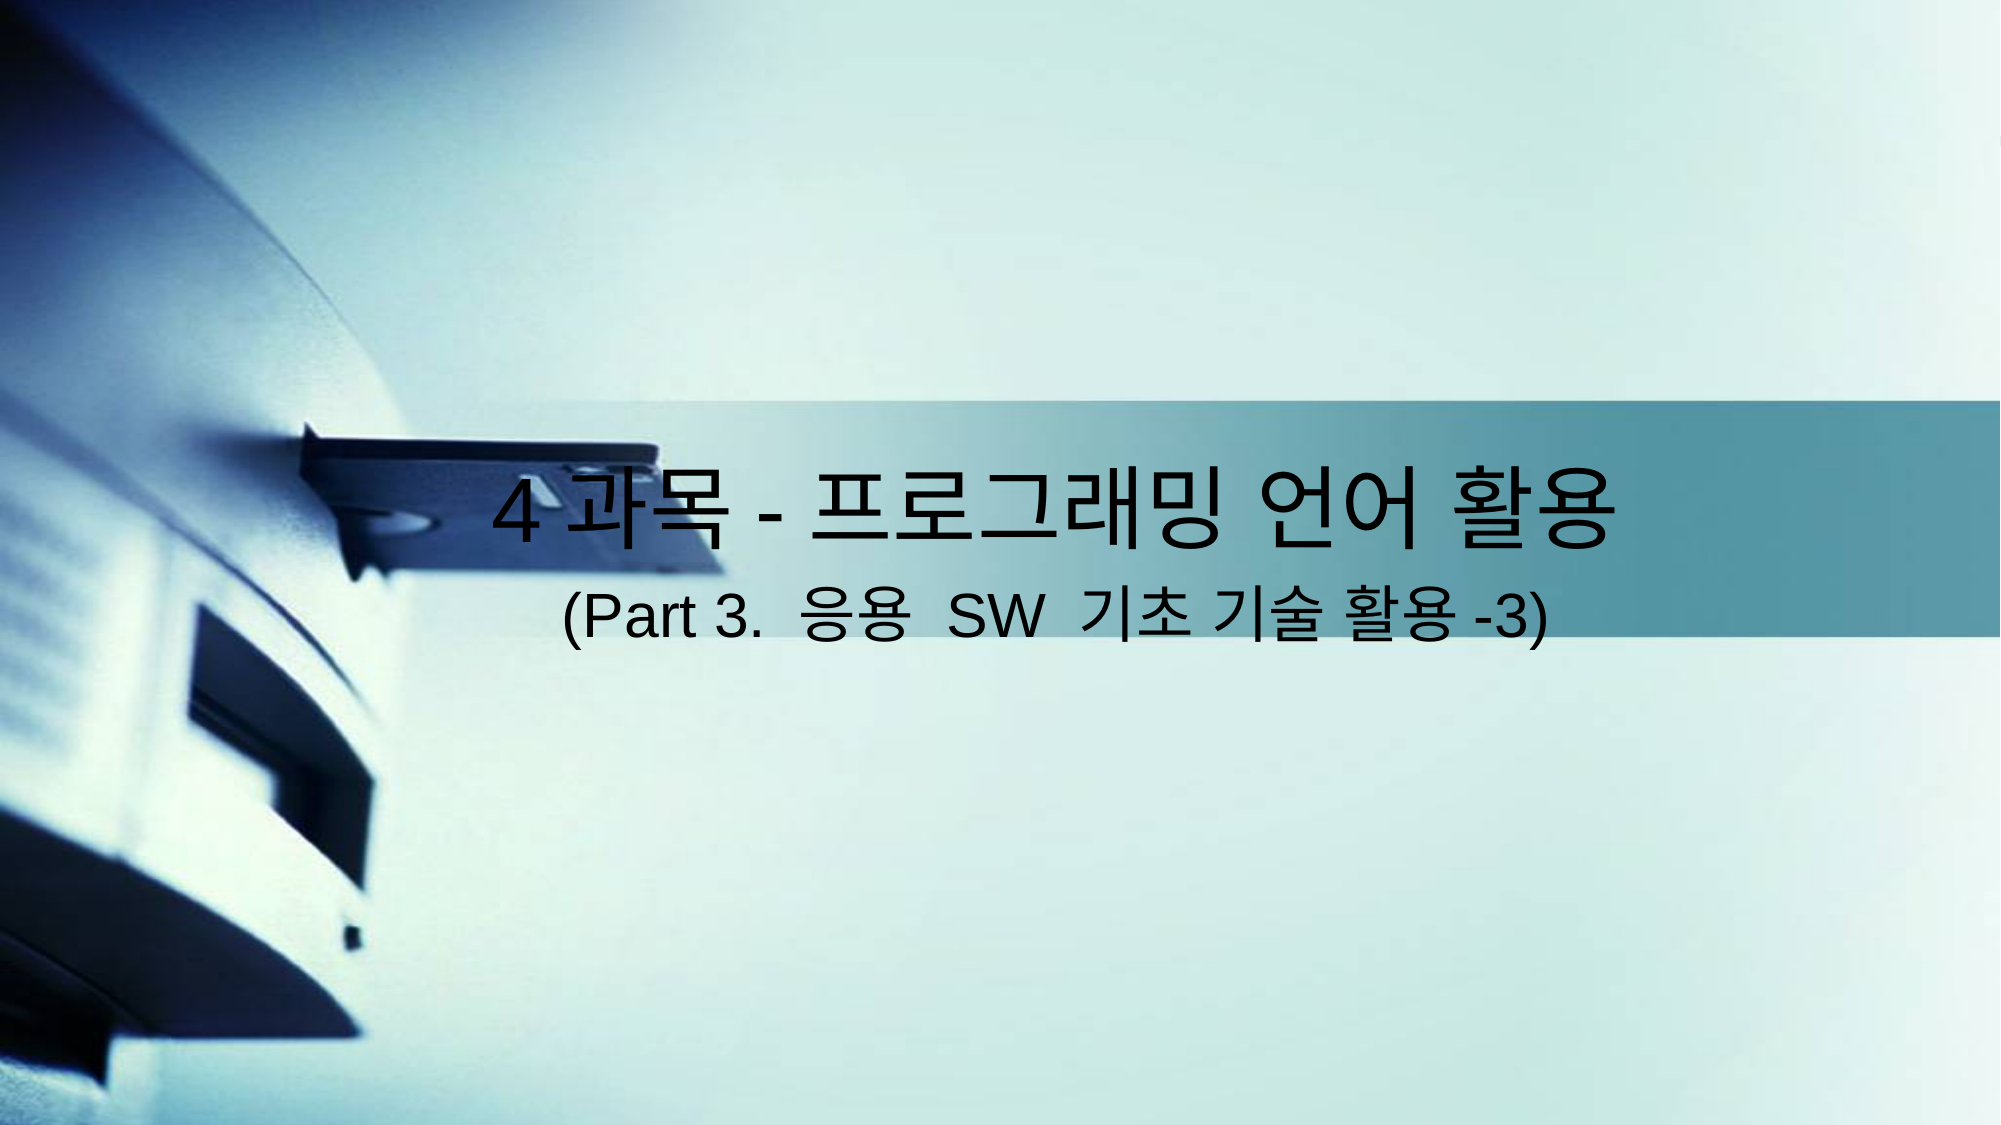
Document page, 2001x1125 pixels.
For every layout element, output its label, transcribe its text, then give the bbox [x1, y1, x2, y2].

subtitle 4과목-프로그래밍 언어 활용 (Part 3. 응용 SW 기초 기술 활용-3) [249, 456, 1863, 669]
picture [0, 0, 2000, 1125]
